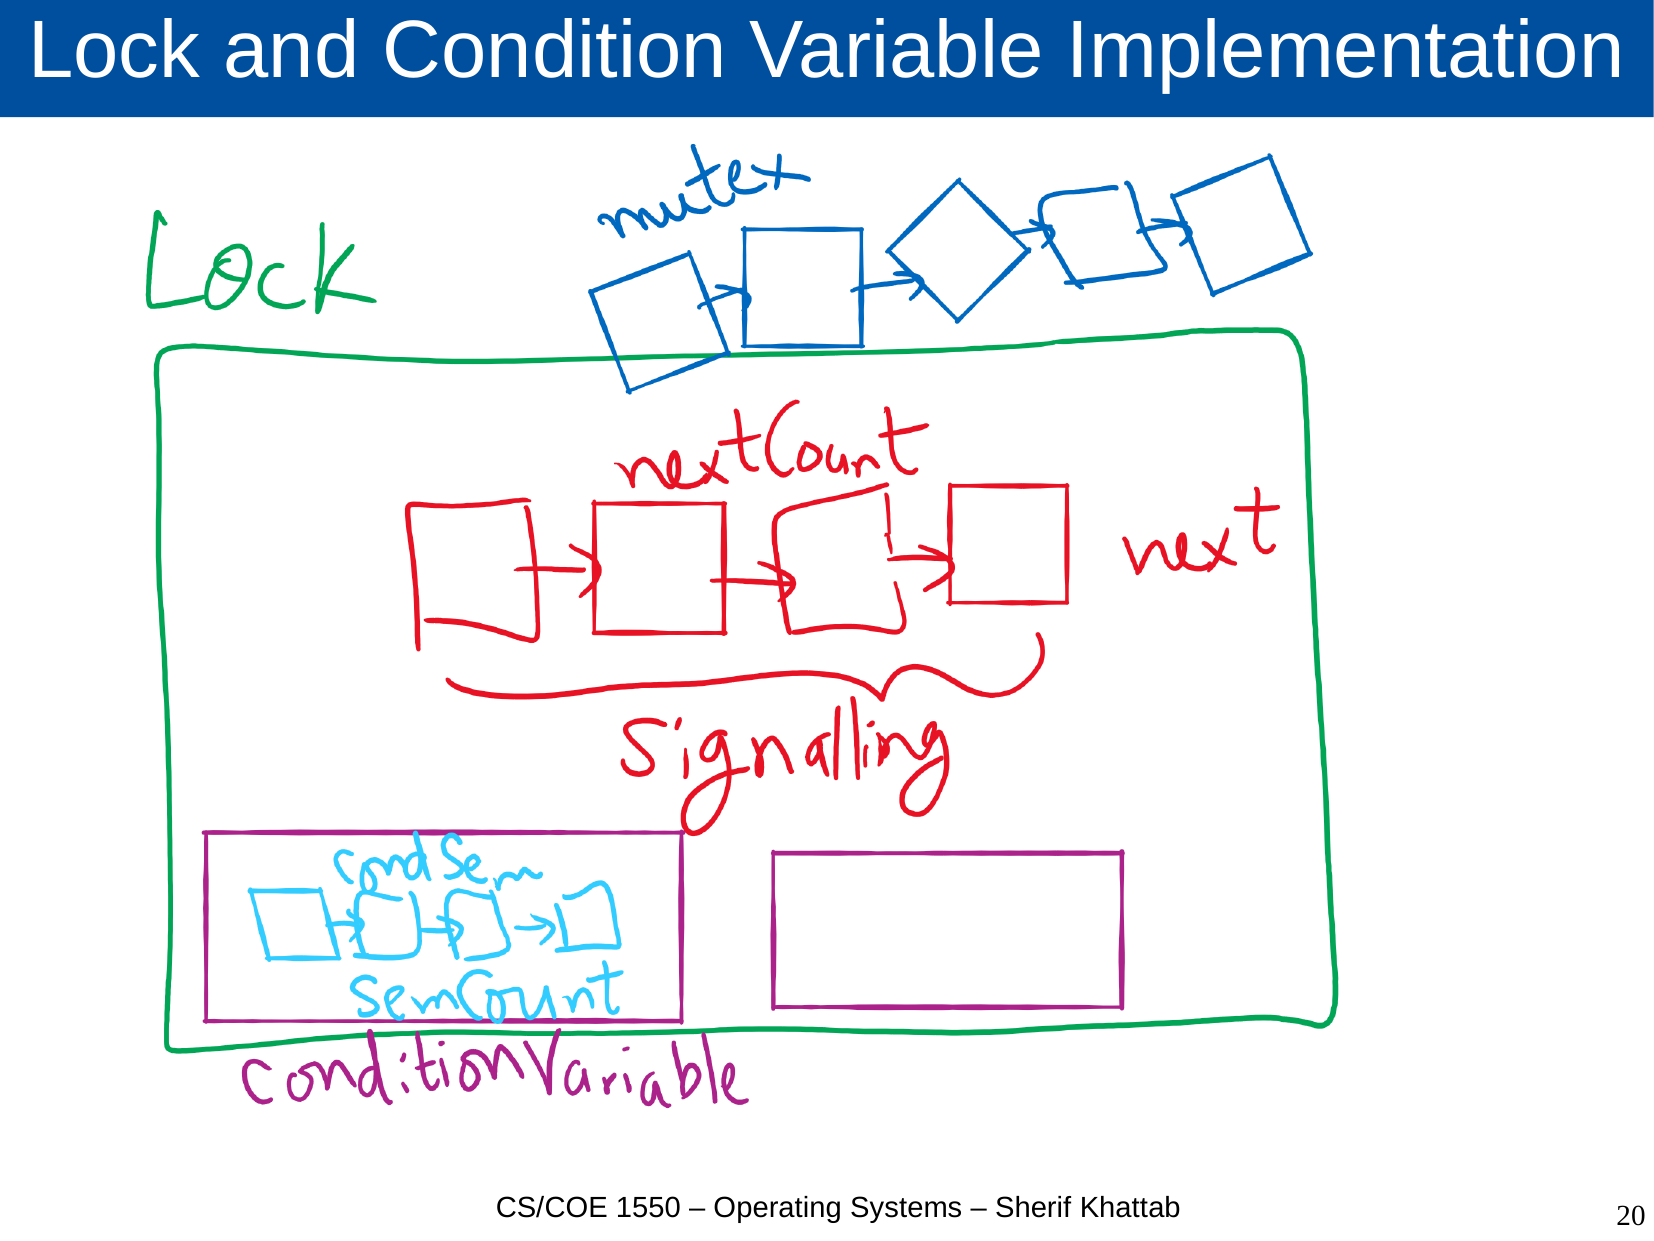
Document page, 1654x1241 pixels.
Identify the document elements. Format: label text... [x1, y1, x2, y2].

footer CS/COE 1550 – Operating Systems – Sherif Khattab [460, 1190, 1217, 1241]
title Lock and Condition Variable Implementation [0, 0, 1654, 118]
picture [130, 128, 1623, 1124]
slide_number 20 [1265, 1198, 1647, 1241]
